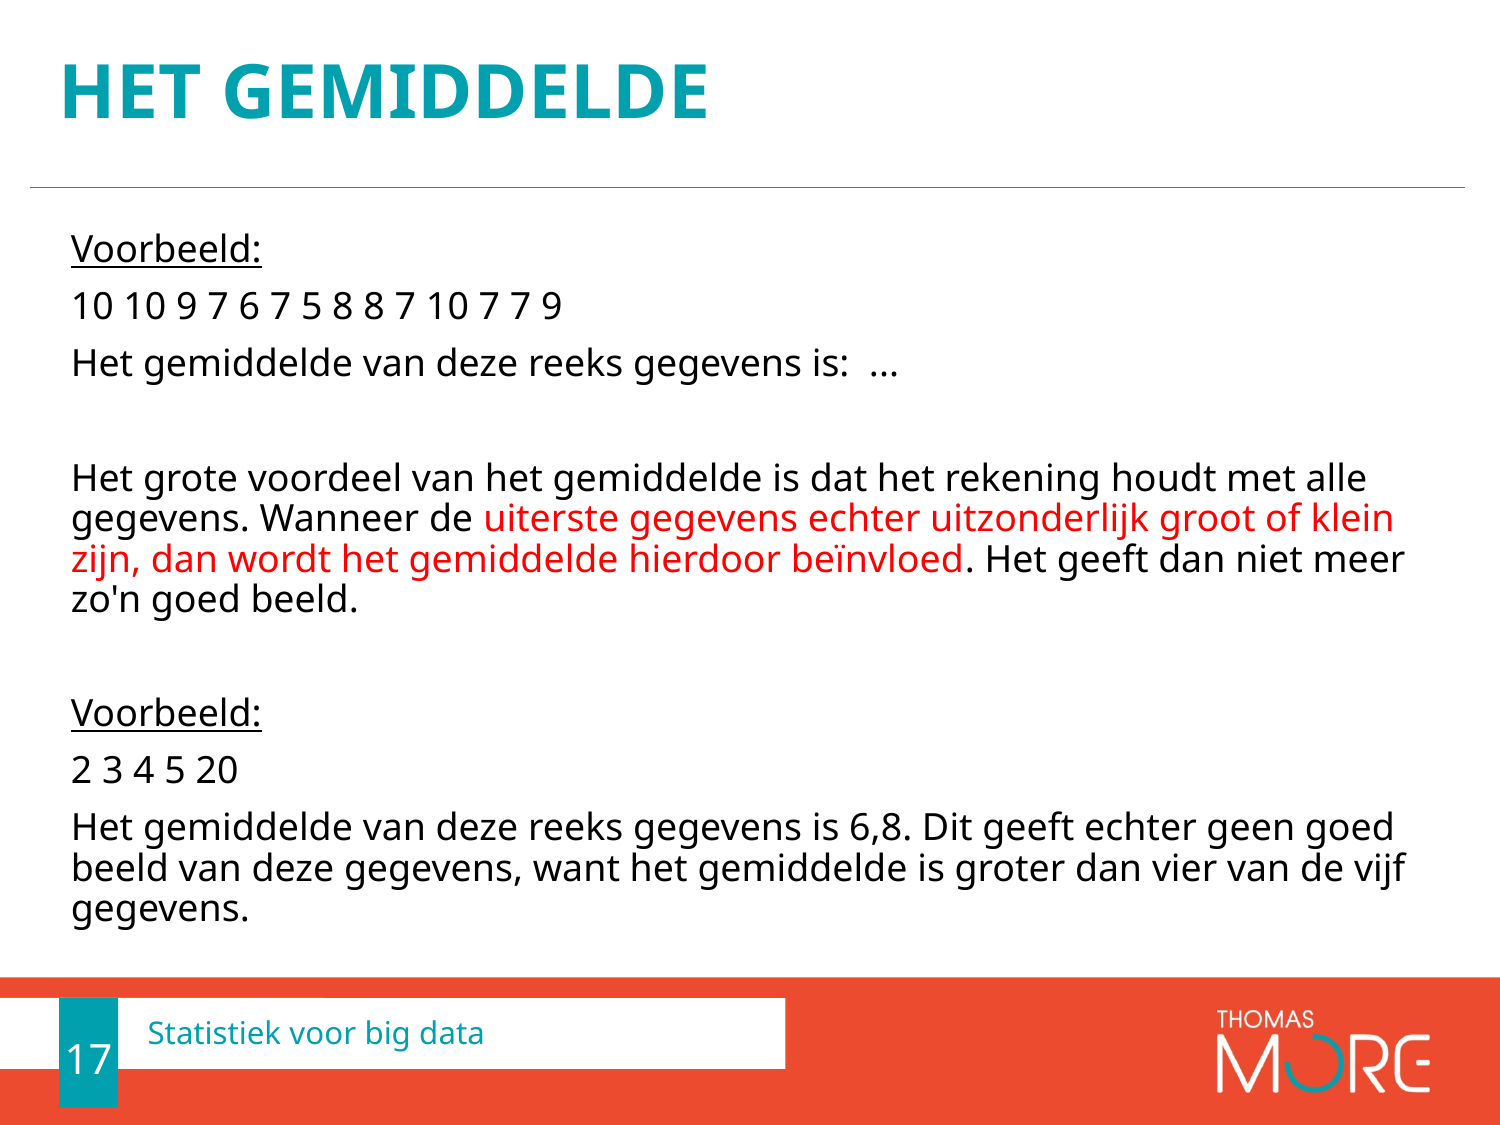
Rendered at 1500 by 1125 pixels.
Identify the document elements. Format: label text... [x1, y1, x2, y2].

slide_number 17 [59, 998, 119, 1108]
picture [1187, 1012, 1459, 1122]
footer Statistiek voor big data [123, 998, 786, 1069]
title HET GEMIDDELDE [0, 0, 1500, 188]
list Voorbeeld: 10 10 9 7 6 7 5 8 8 7 10 7 7 9 Het gemiddelde van deze reeks gegevens is: ... Het grote voordeel van het gemiddelde is dat het rekening houdt met alle gegevens. Wanneer de uiterste gegevens echter uitzonderlijk groot of klein zijn, dan wordt het gemiddelde hierdoor beïnvloed. Het geeft dan niet meer zo'n goed beeld. Voorbeeld: 2 3 4 5 20 Het gemiddelde van deze reeks gegevens is 6,8. Dit geeft echter geen goed beeld van deze gegevens, want het gemiddelde is groter dan vier van de vijf gegevens. [0, 188, 1500, 1012]
